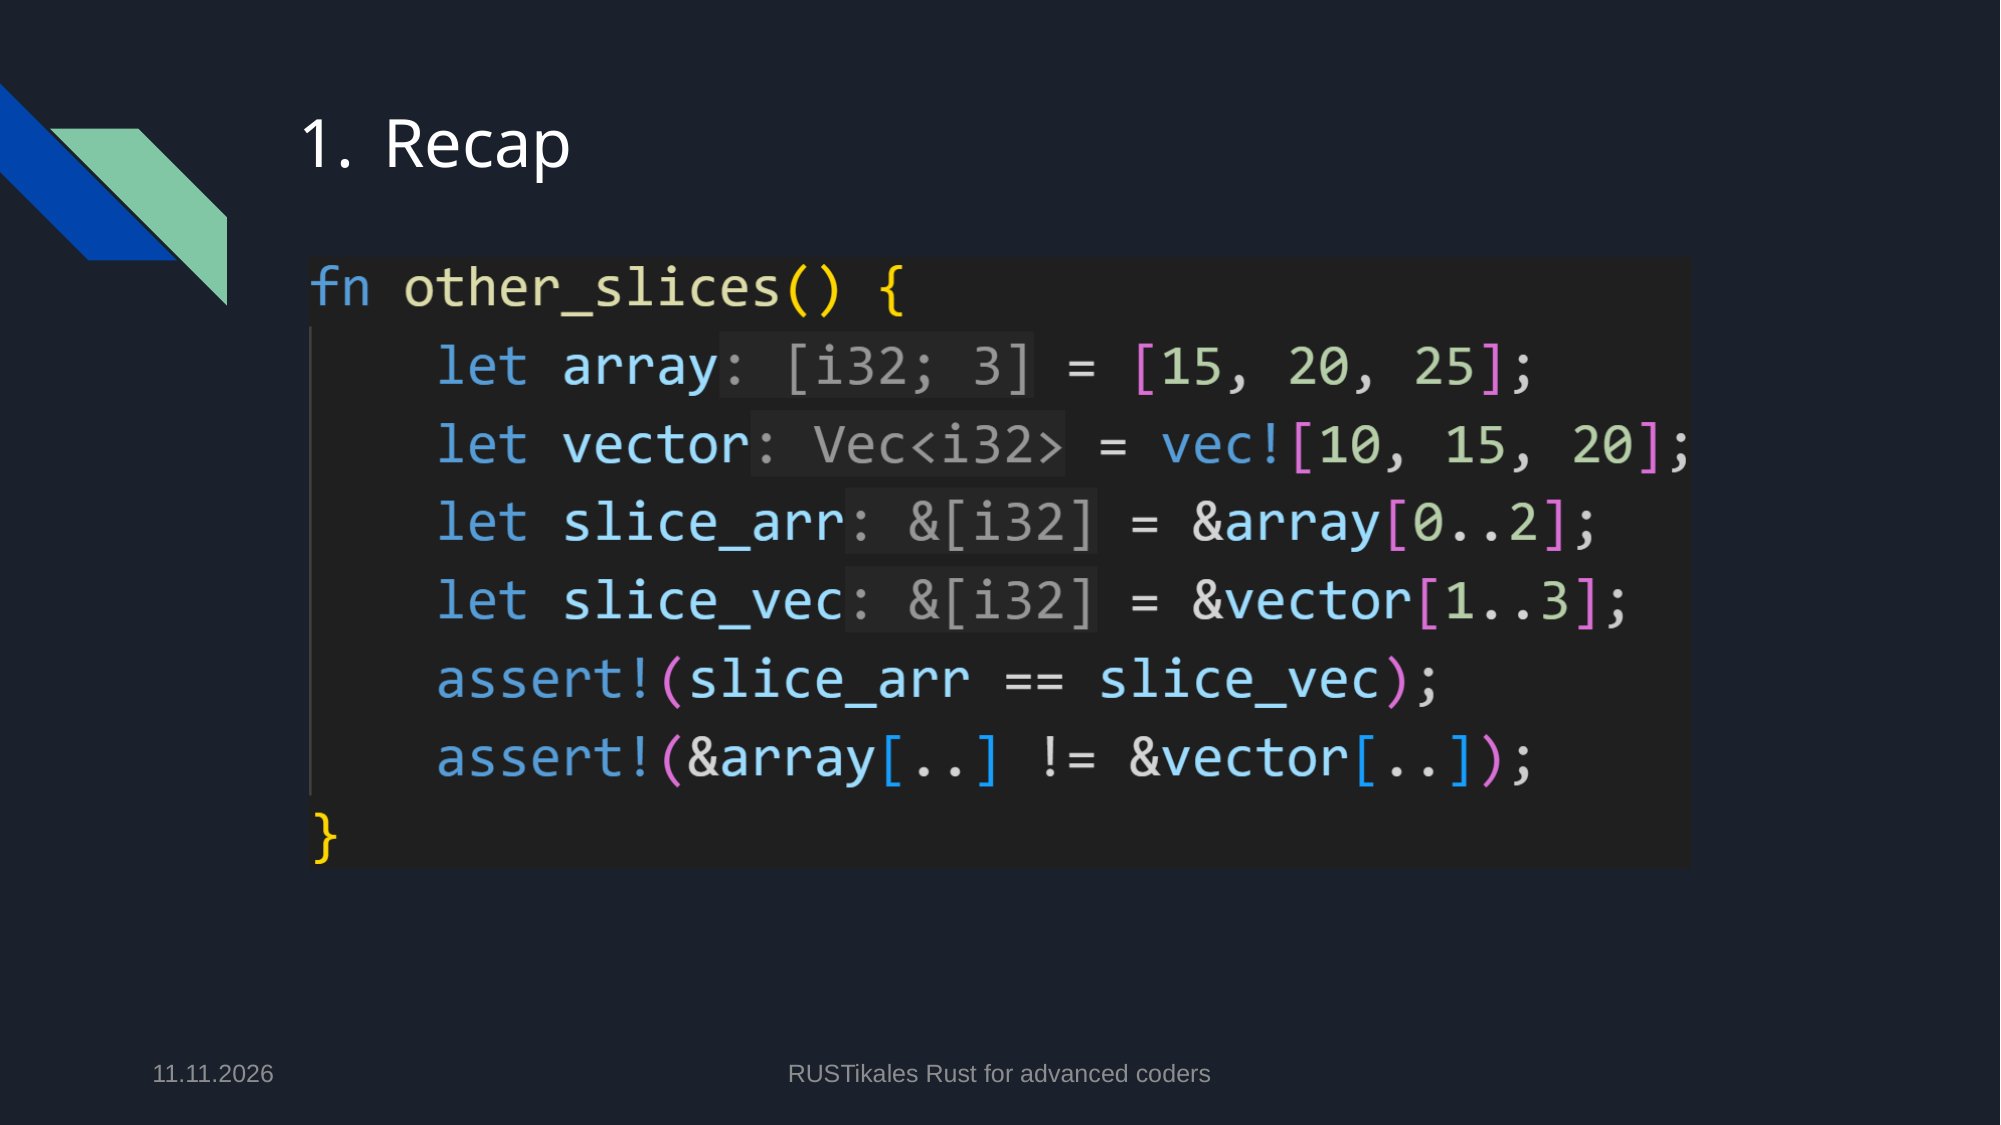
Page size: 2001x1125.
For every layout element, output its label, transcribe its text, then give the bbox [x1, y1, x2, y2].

footer RUSTikales Rust for advanced coders [662, 1042, 1338, 1103]
title Recap [283, 86, 1824, 287]
picture [308, 257, 1692, 868]
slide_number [137, 1042, 588, 1103]
